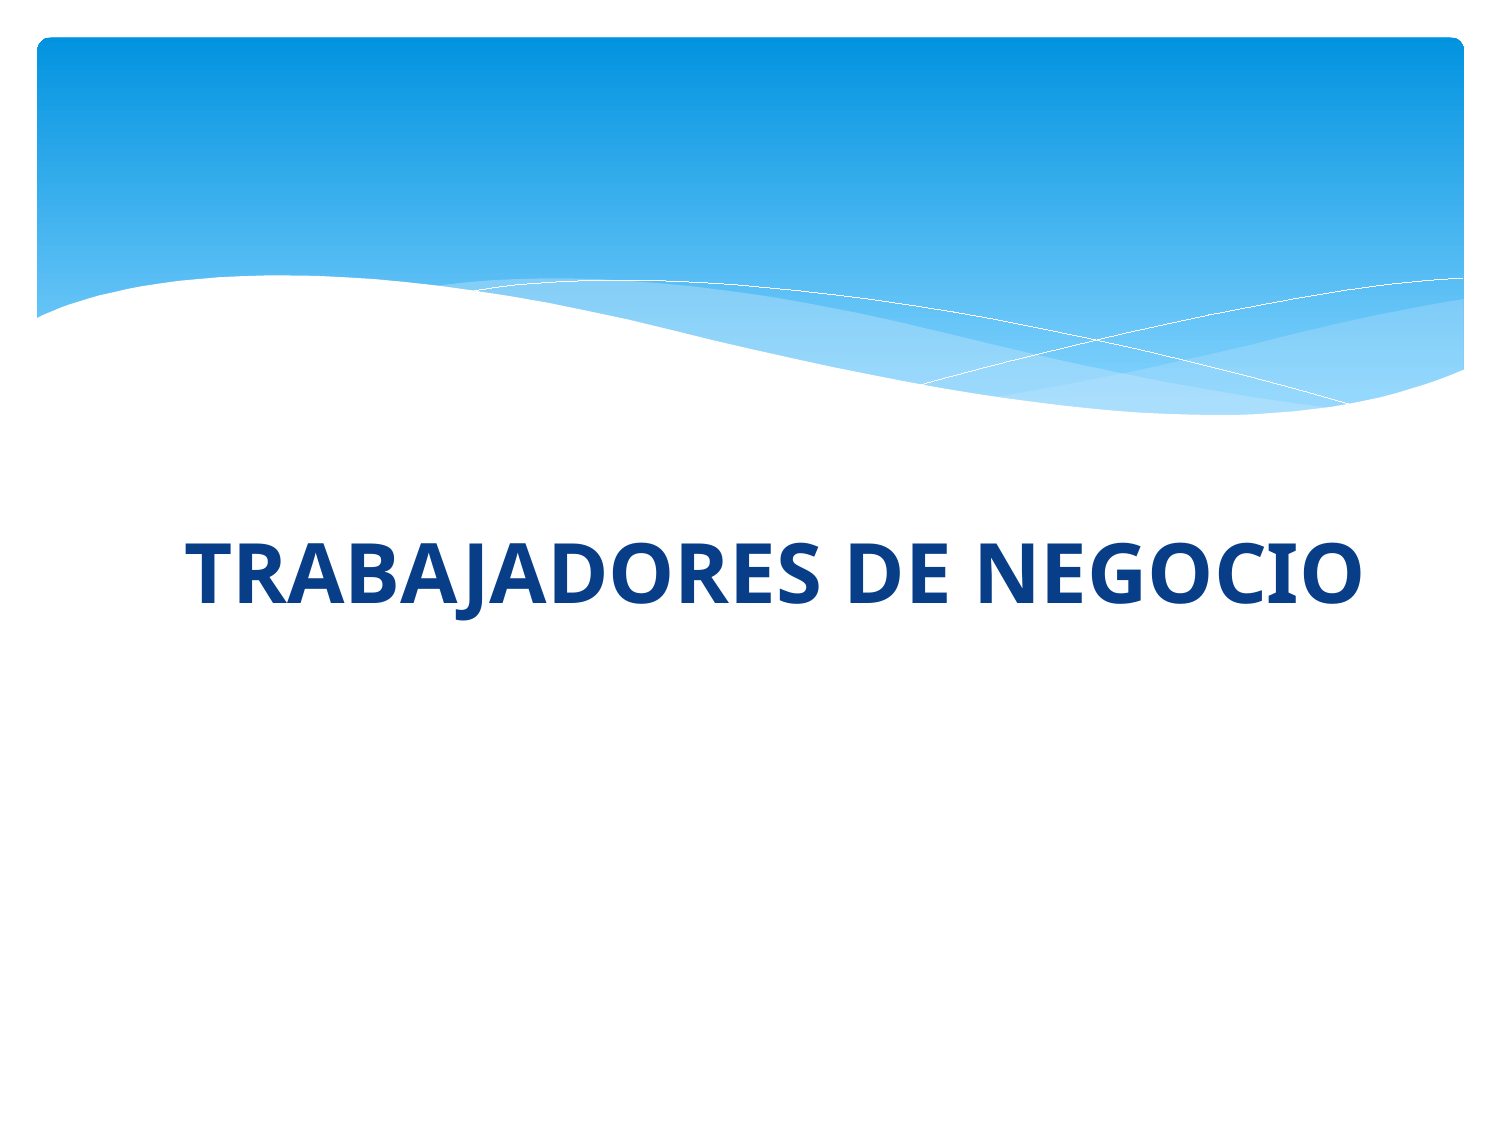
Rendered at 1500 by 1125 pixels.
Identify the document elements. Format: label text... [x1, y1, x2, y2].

title TRABAJADORES DE NEGOCIO [100, 467, 1451, 674]
